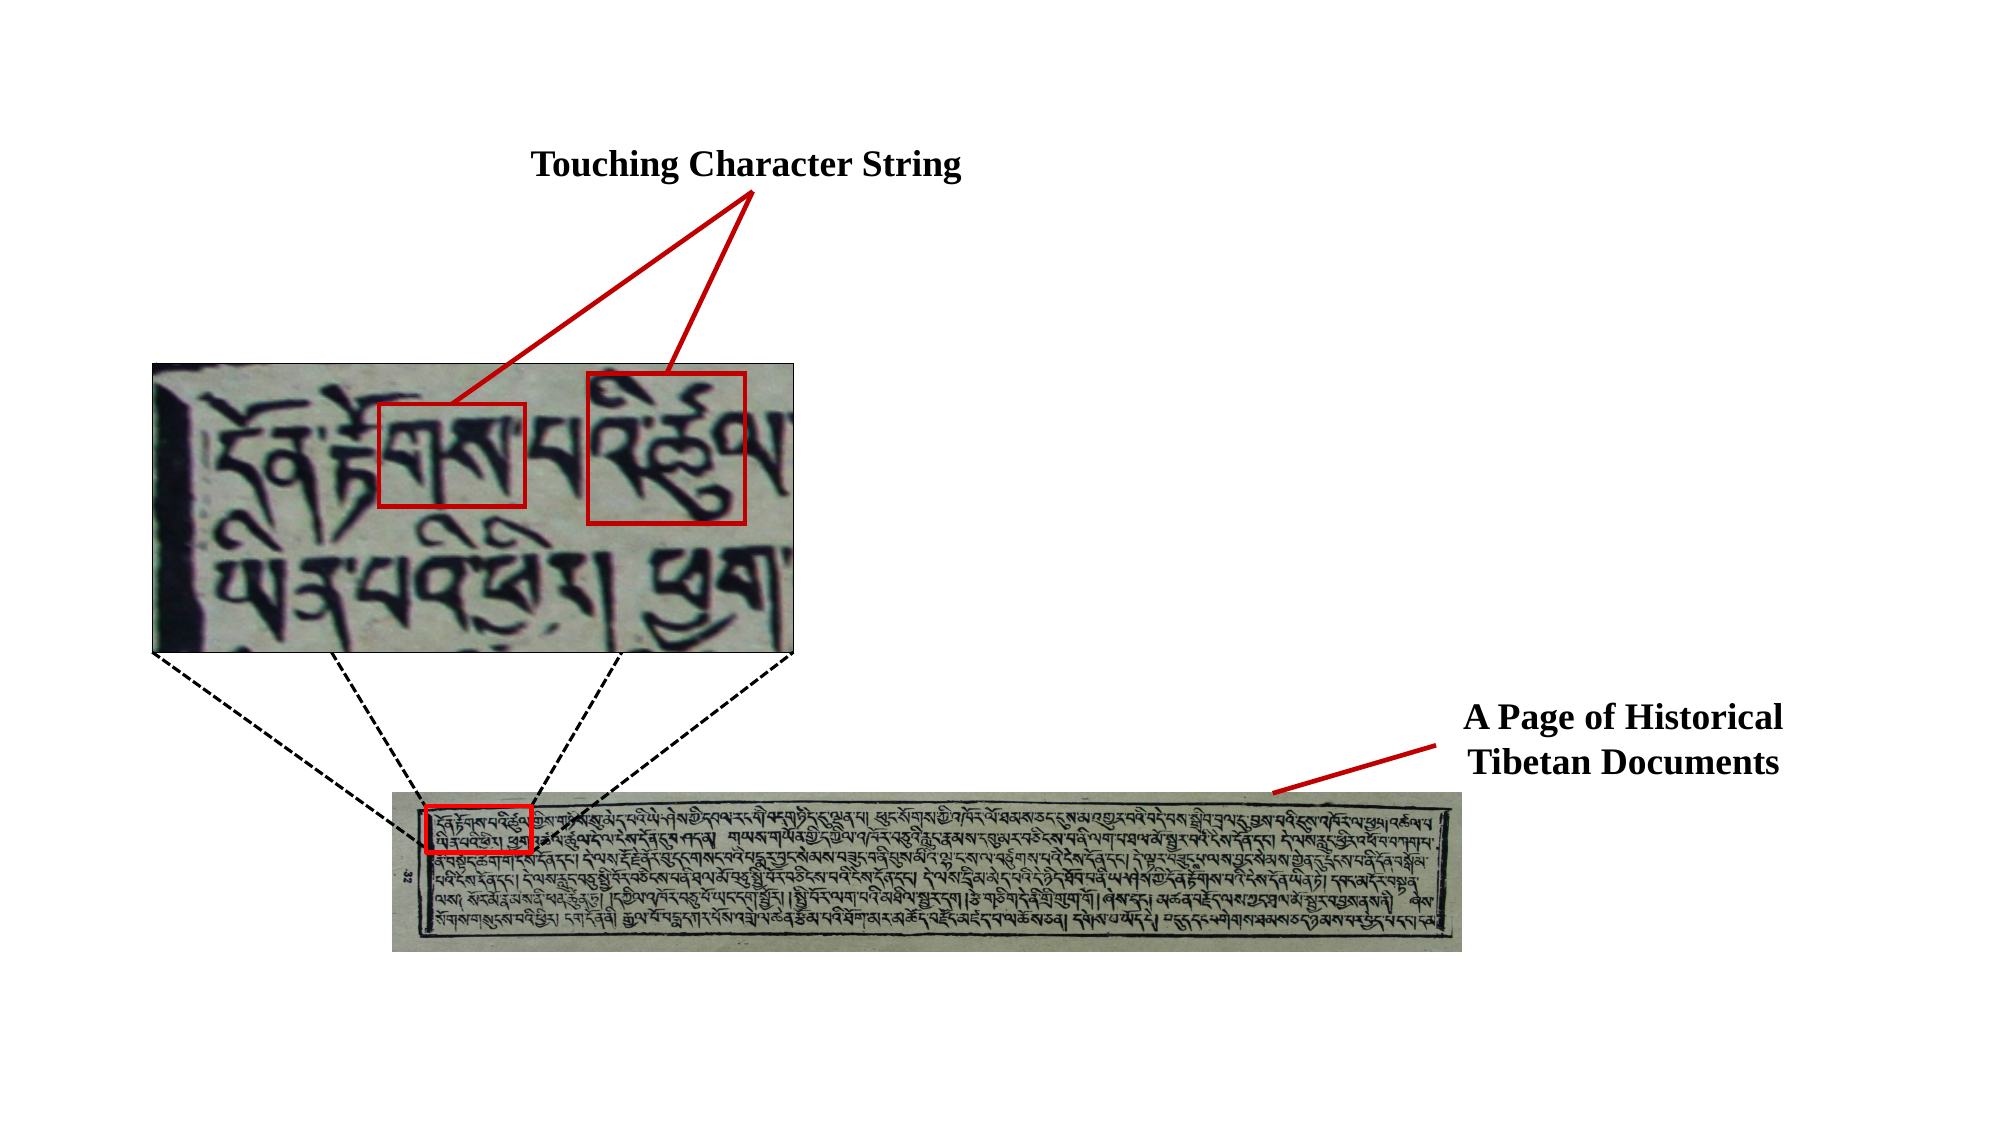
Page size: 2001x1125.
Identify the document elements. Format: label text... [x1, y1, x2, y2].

text_box Touching Character String [515, 131, 990, 192]
picture [152, 363, 794, 653]
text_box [531, 652, 794, 853]
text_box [152, 652, 427, 849]
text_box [666, 192, 753, 374]
picture [392, 792, 1462, 952]
text_box A Page of Historical Tibetan Documents [1273, 695, 1825, 792]
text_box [451, 192, 753, 404]
